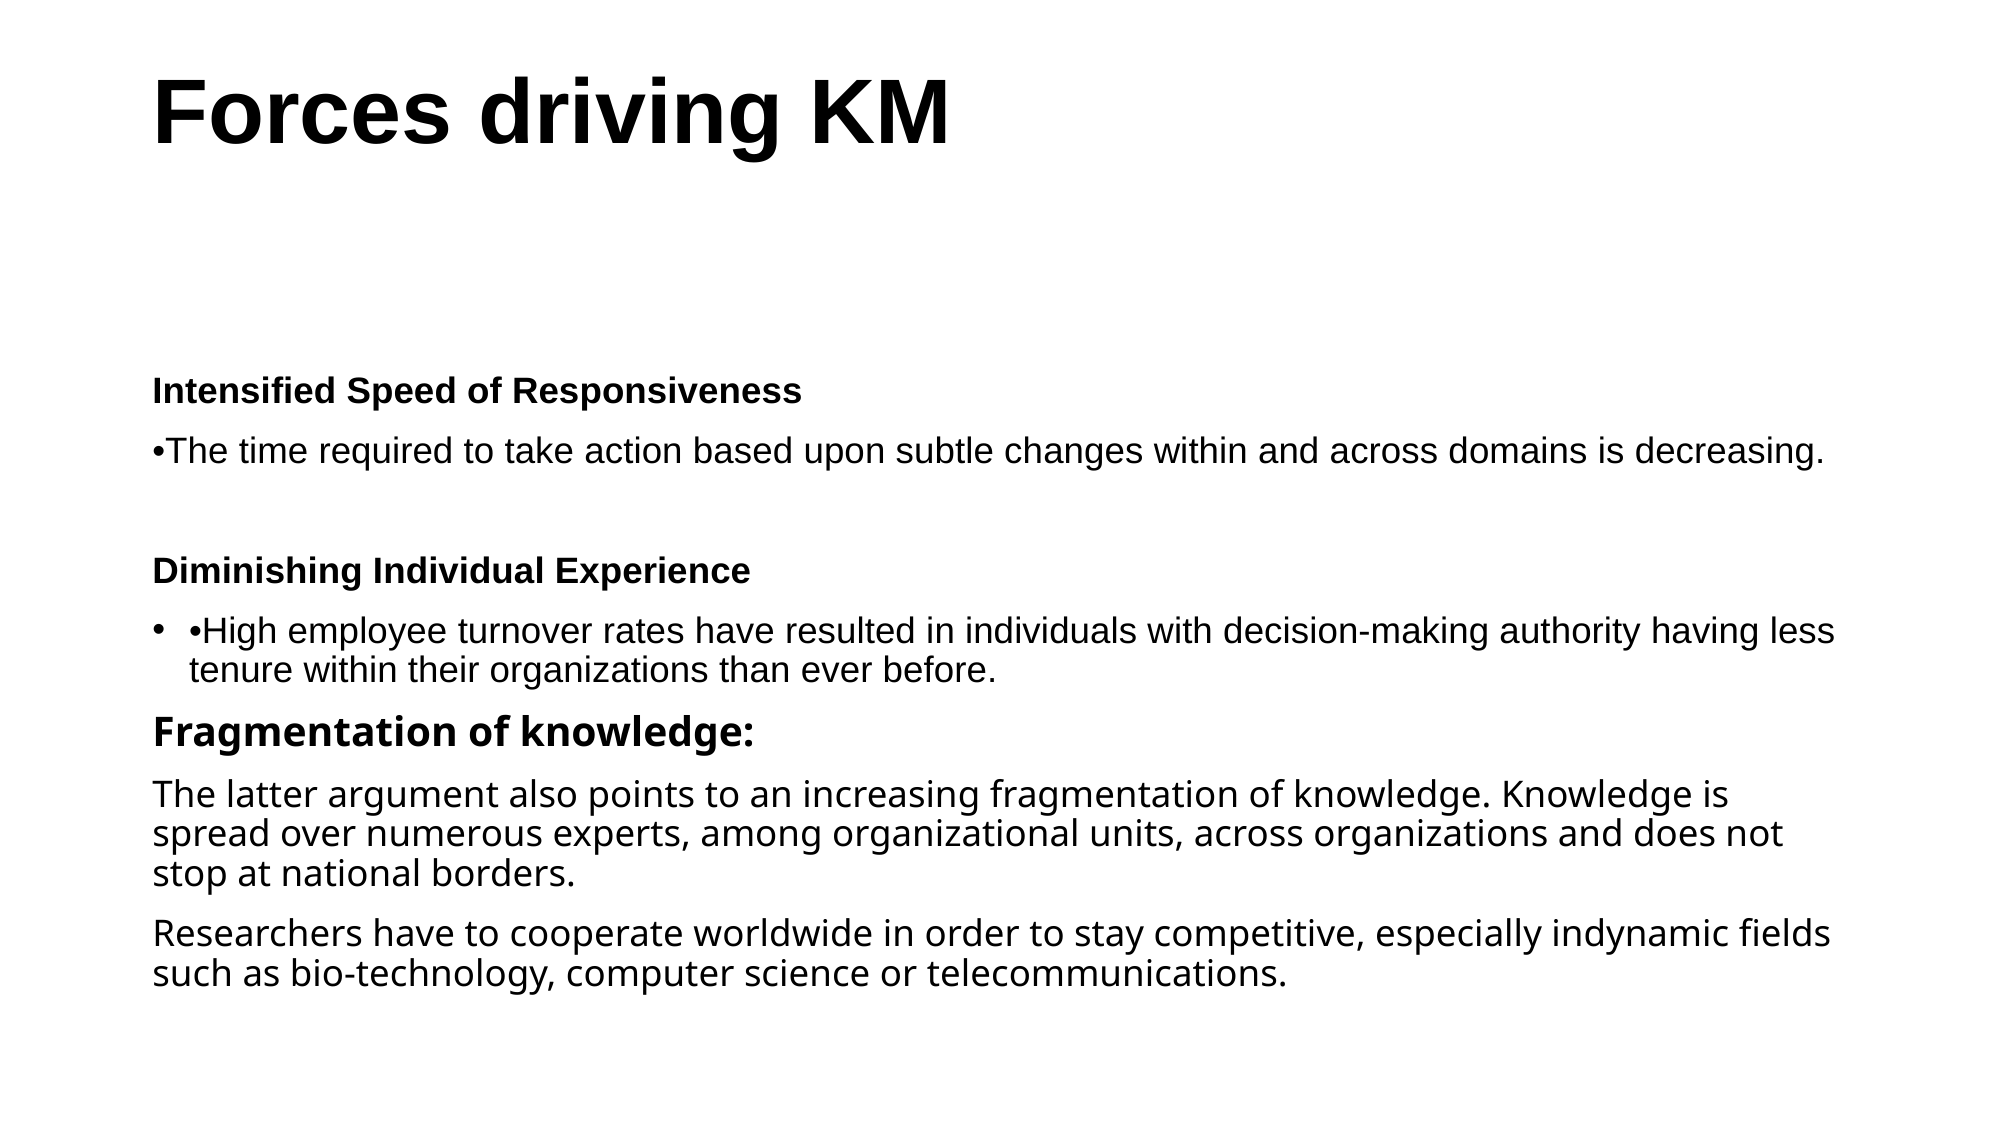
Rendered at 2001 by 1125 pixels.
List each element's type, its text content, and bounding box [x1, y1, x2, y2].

title Forces driving KM [137, 59, 1863, 278]
list Intensified Speed of Responsiveness •The time required to take action based upon subtle changes within and across domains is decreasing. Diminishing Individual Experience •High employee turnover rates have resulted in individuals with decision-making authority having less tenure within their organizations than ever before. Fragmentation of knowledge: The latter argument also points to an increasing fragmentation of knowledge. Knowledge is spread over numerous experts, among organizational units, across organizations and does not stop at national borders. Researchers have to cooperate worldwide in order to stay competitive, especially indynamic fields such as bio-technology, computer science or telecommunications. [137, 299, 1863, 1014]
